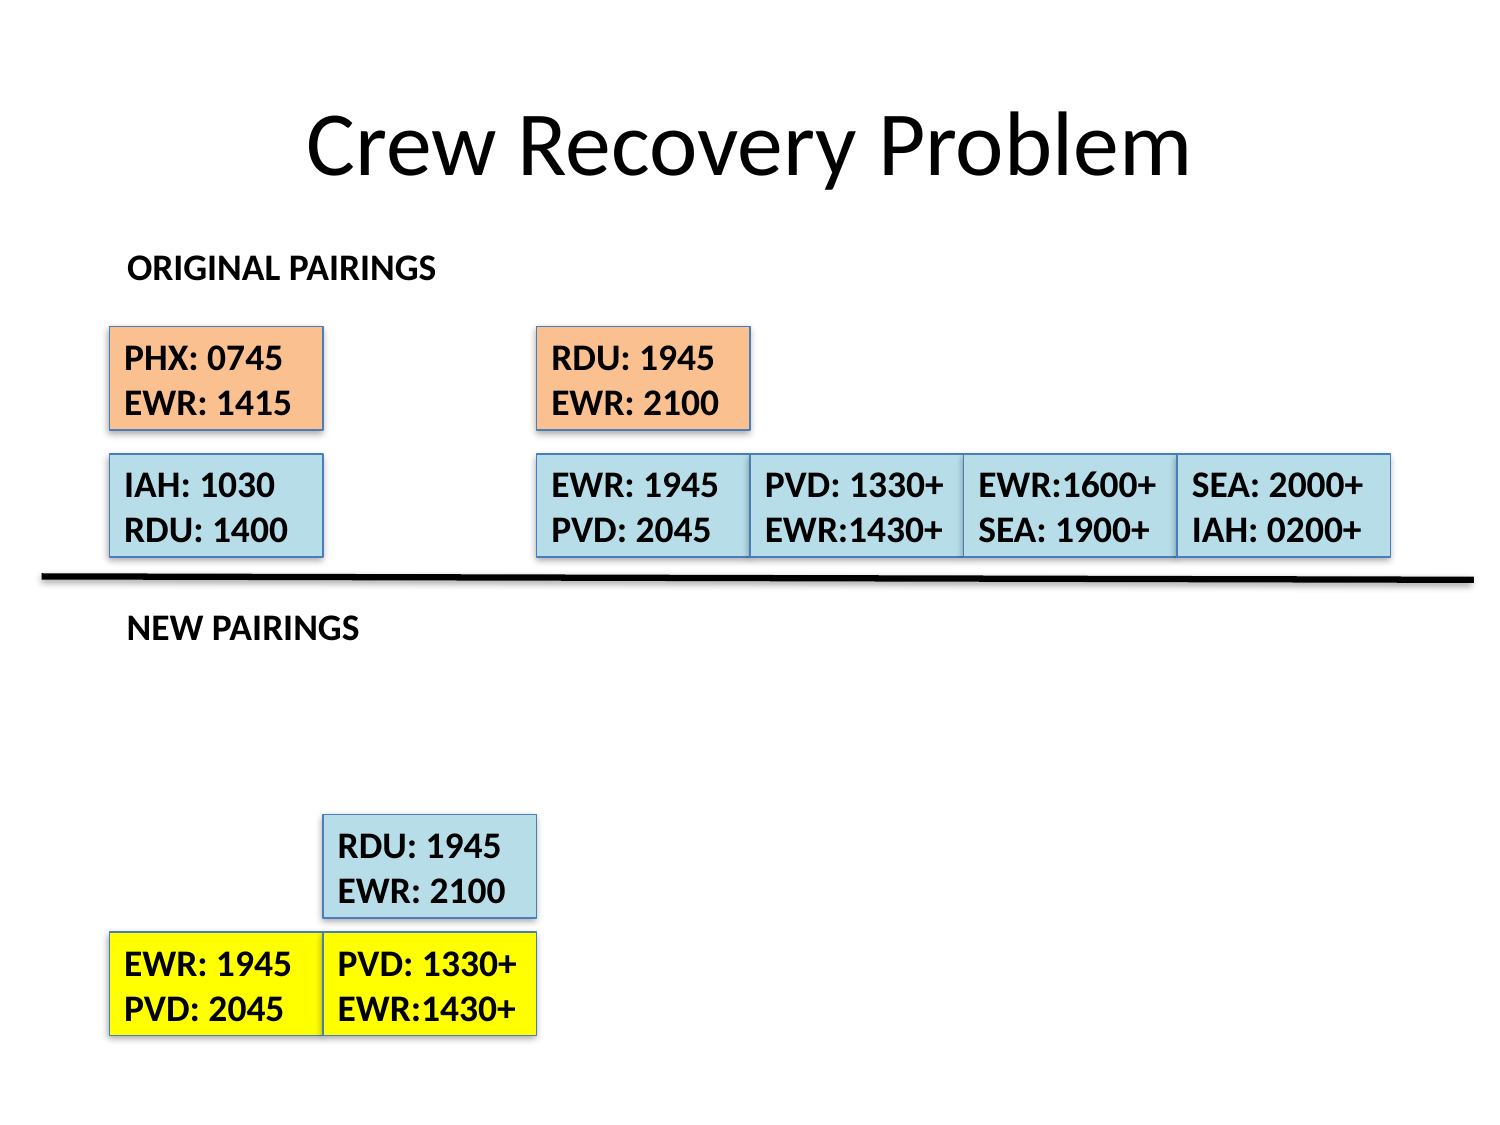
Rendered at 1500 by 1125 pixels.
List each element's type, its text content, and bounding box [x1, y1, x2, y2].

text_box PVD: 1330+ EWR:1430+ [322, 931, 537, 1036]
text_box IAH: 1030 RDU: 1400 [109, 453, 324, 558]
title Crew Recovery Problem [75, 45, 1425, 233]
text_box ORIGINAL PAIRINGS [112, 235, 452, 296]
text_box RDU: 1945 EWR: 2100 [322, 814, 537, 919]
text_box PHX: 0745 EWR: 1415 [109, 326, 324, 431]
text_box EWR:1600+ SEA: 1900+ [963, 453, 1175, 558]
text_box RDU: 1945 EWR: 2100 [536, 326, 751, 431]
text_box SEA: 2000+ IAH: 0200+ [1176, 453, 1391, 558]
text_box EWR: 1945 PVD: 2045 [536, 453, 748, 558]
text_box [41, 576, 1475, 581]
text_box NEW PAIRINGS [111, 595, 375, 656]
text_box EWR: 1945 PVD: 2045 [109, 931, 321, 1036]
text_box PVD: 1330+ EWR:1430+ [749, 453, 962, 558]
